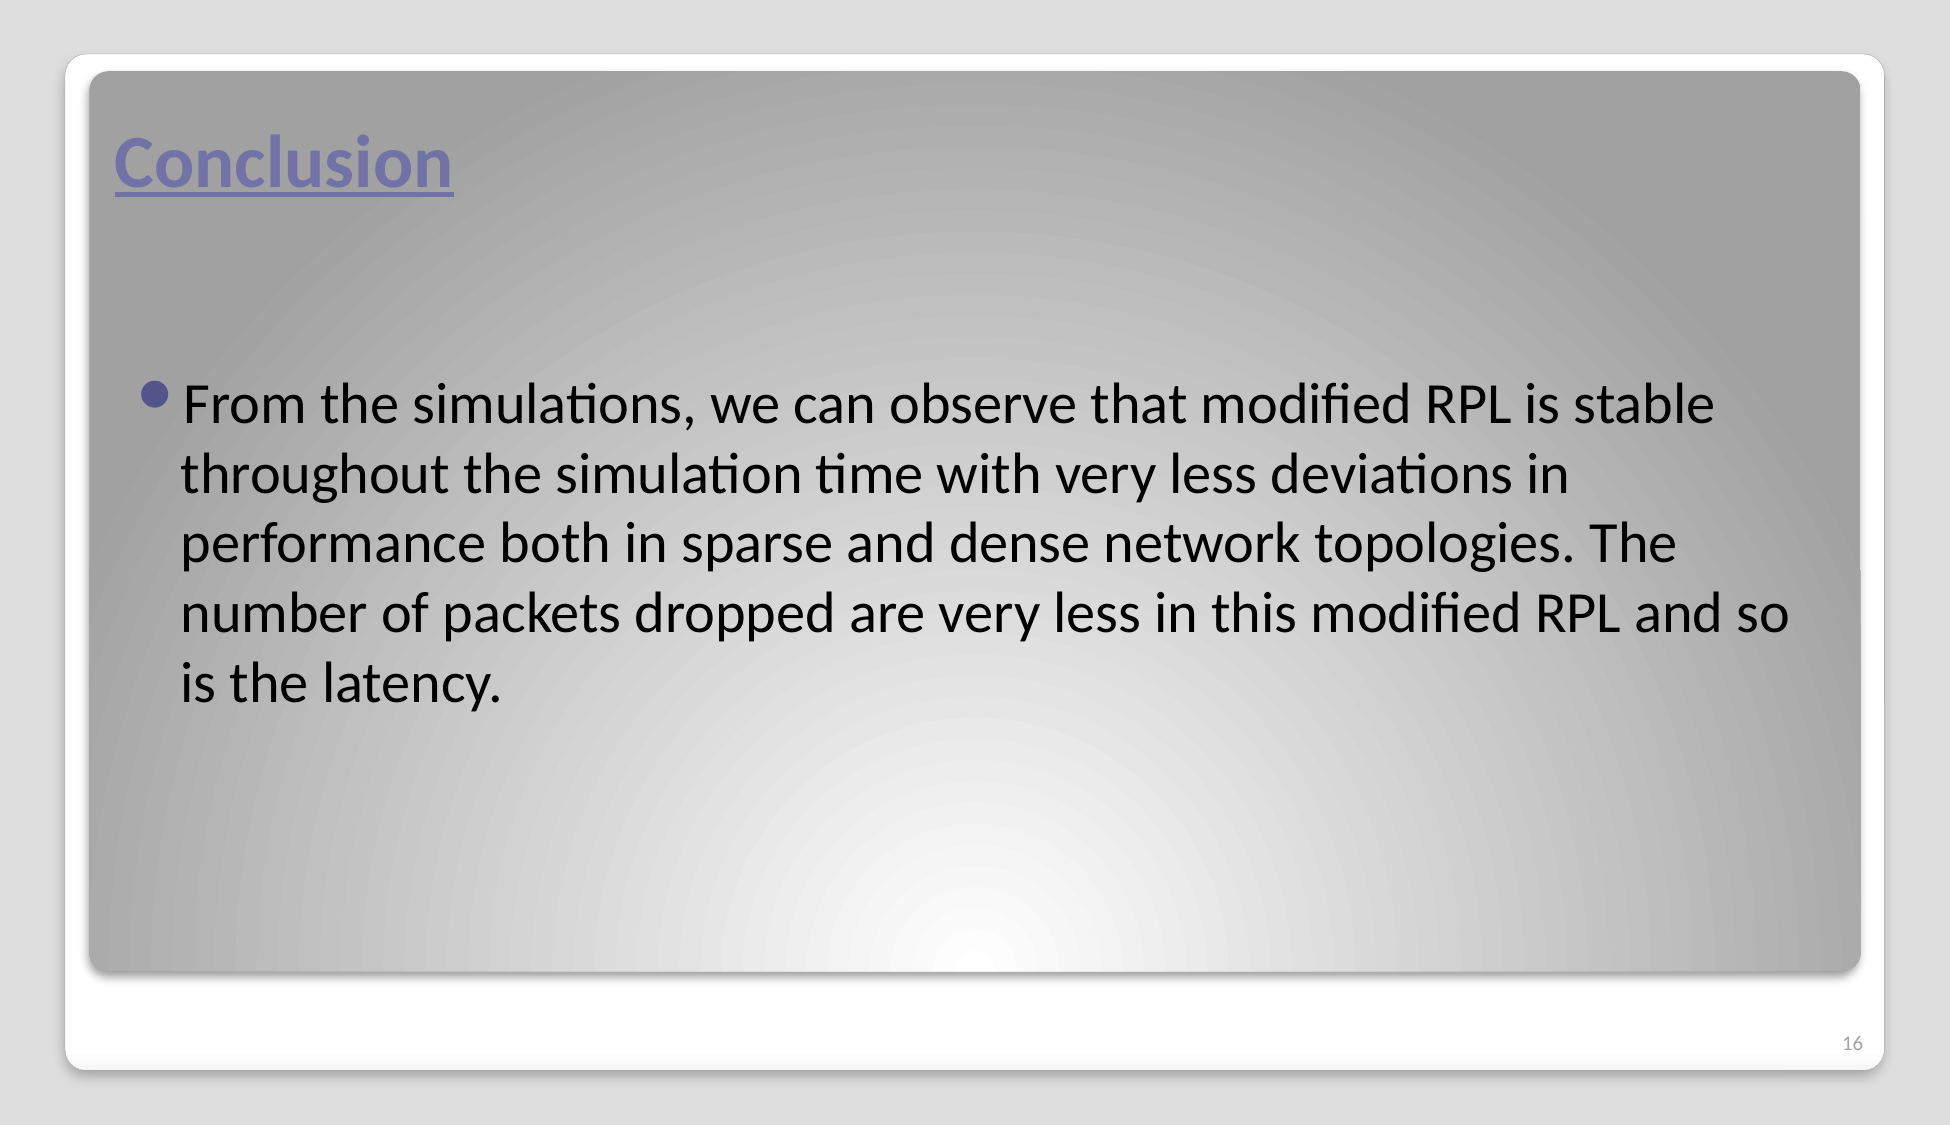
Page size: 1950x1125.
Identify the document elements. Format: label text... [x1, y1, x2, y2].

title Conclusion [99, 62, 1846, 210]
list From the simulations, we can observe that modified RPL is stable throughout the simulation time with very less deviations in performance both in sparse and dense network topologies. The number of packets dropped are very less in this modified RPL and so is the latency. [107, 350, 1853, 774]
slide_number 16 [1780, 1002, 1878, 1063]
